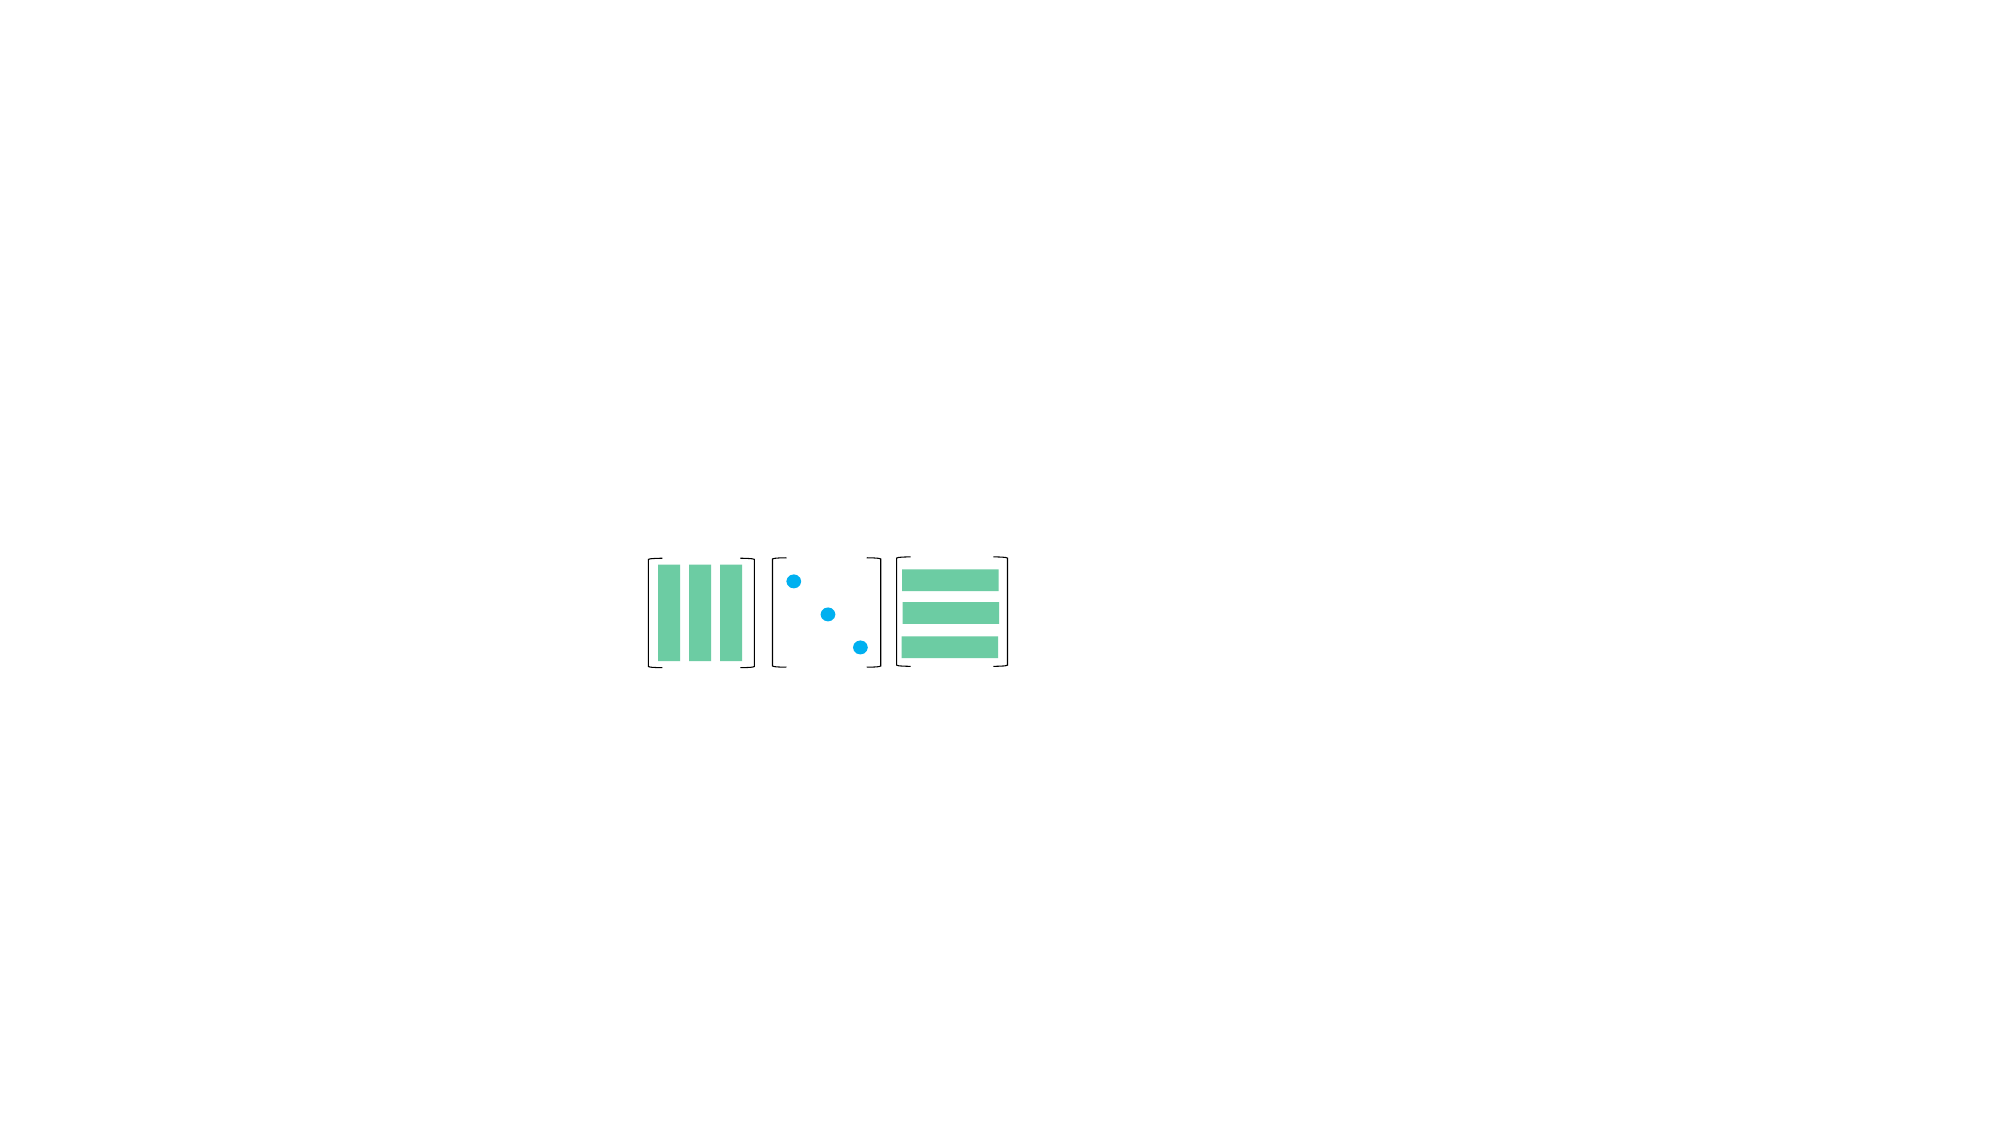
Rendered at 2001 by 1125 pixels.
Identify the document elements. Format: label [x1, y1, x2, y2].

text_box [648, 556, 1008, 668]
